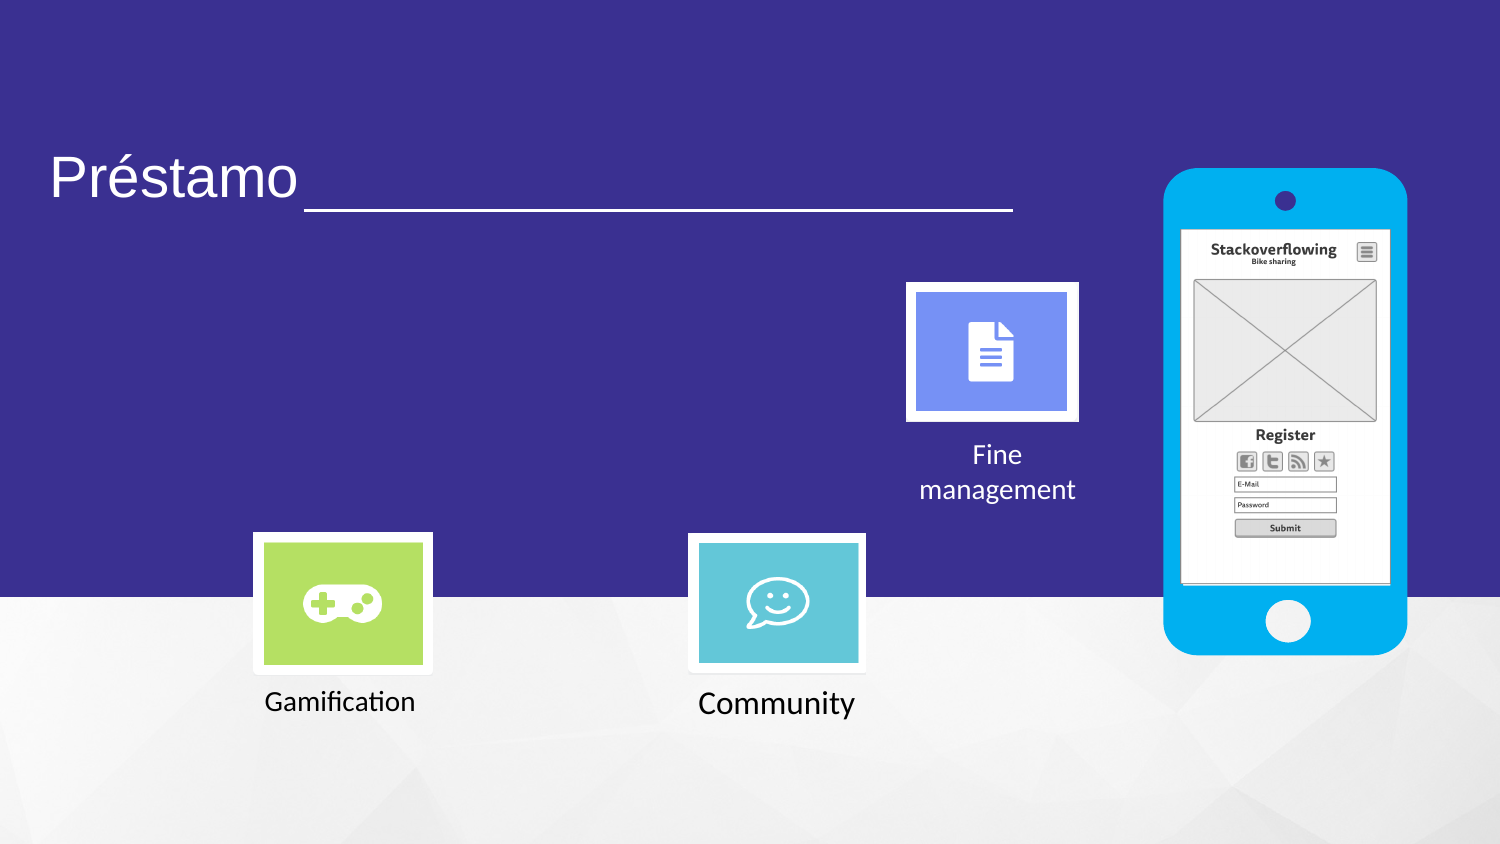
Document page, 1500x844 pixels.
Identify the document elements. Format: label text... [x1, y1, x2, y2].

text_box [1163, 167, 1408, 656]
picture [253, 532, 434, 676]
picture [687, 533, 867, 675]
text_box Gamification [247, 675, 433, 726]
text_box Fine management [898, 427, 1097, 513]
text_box [0, 0, 1500, 599]
text_box Préstamo [33, 140, 878, 207]
text_box Community [680, 673, 874, 729]
picture [1181, 230, 1390, 585]
picture [906, 282, 1080, 422]
